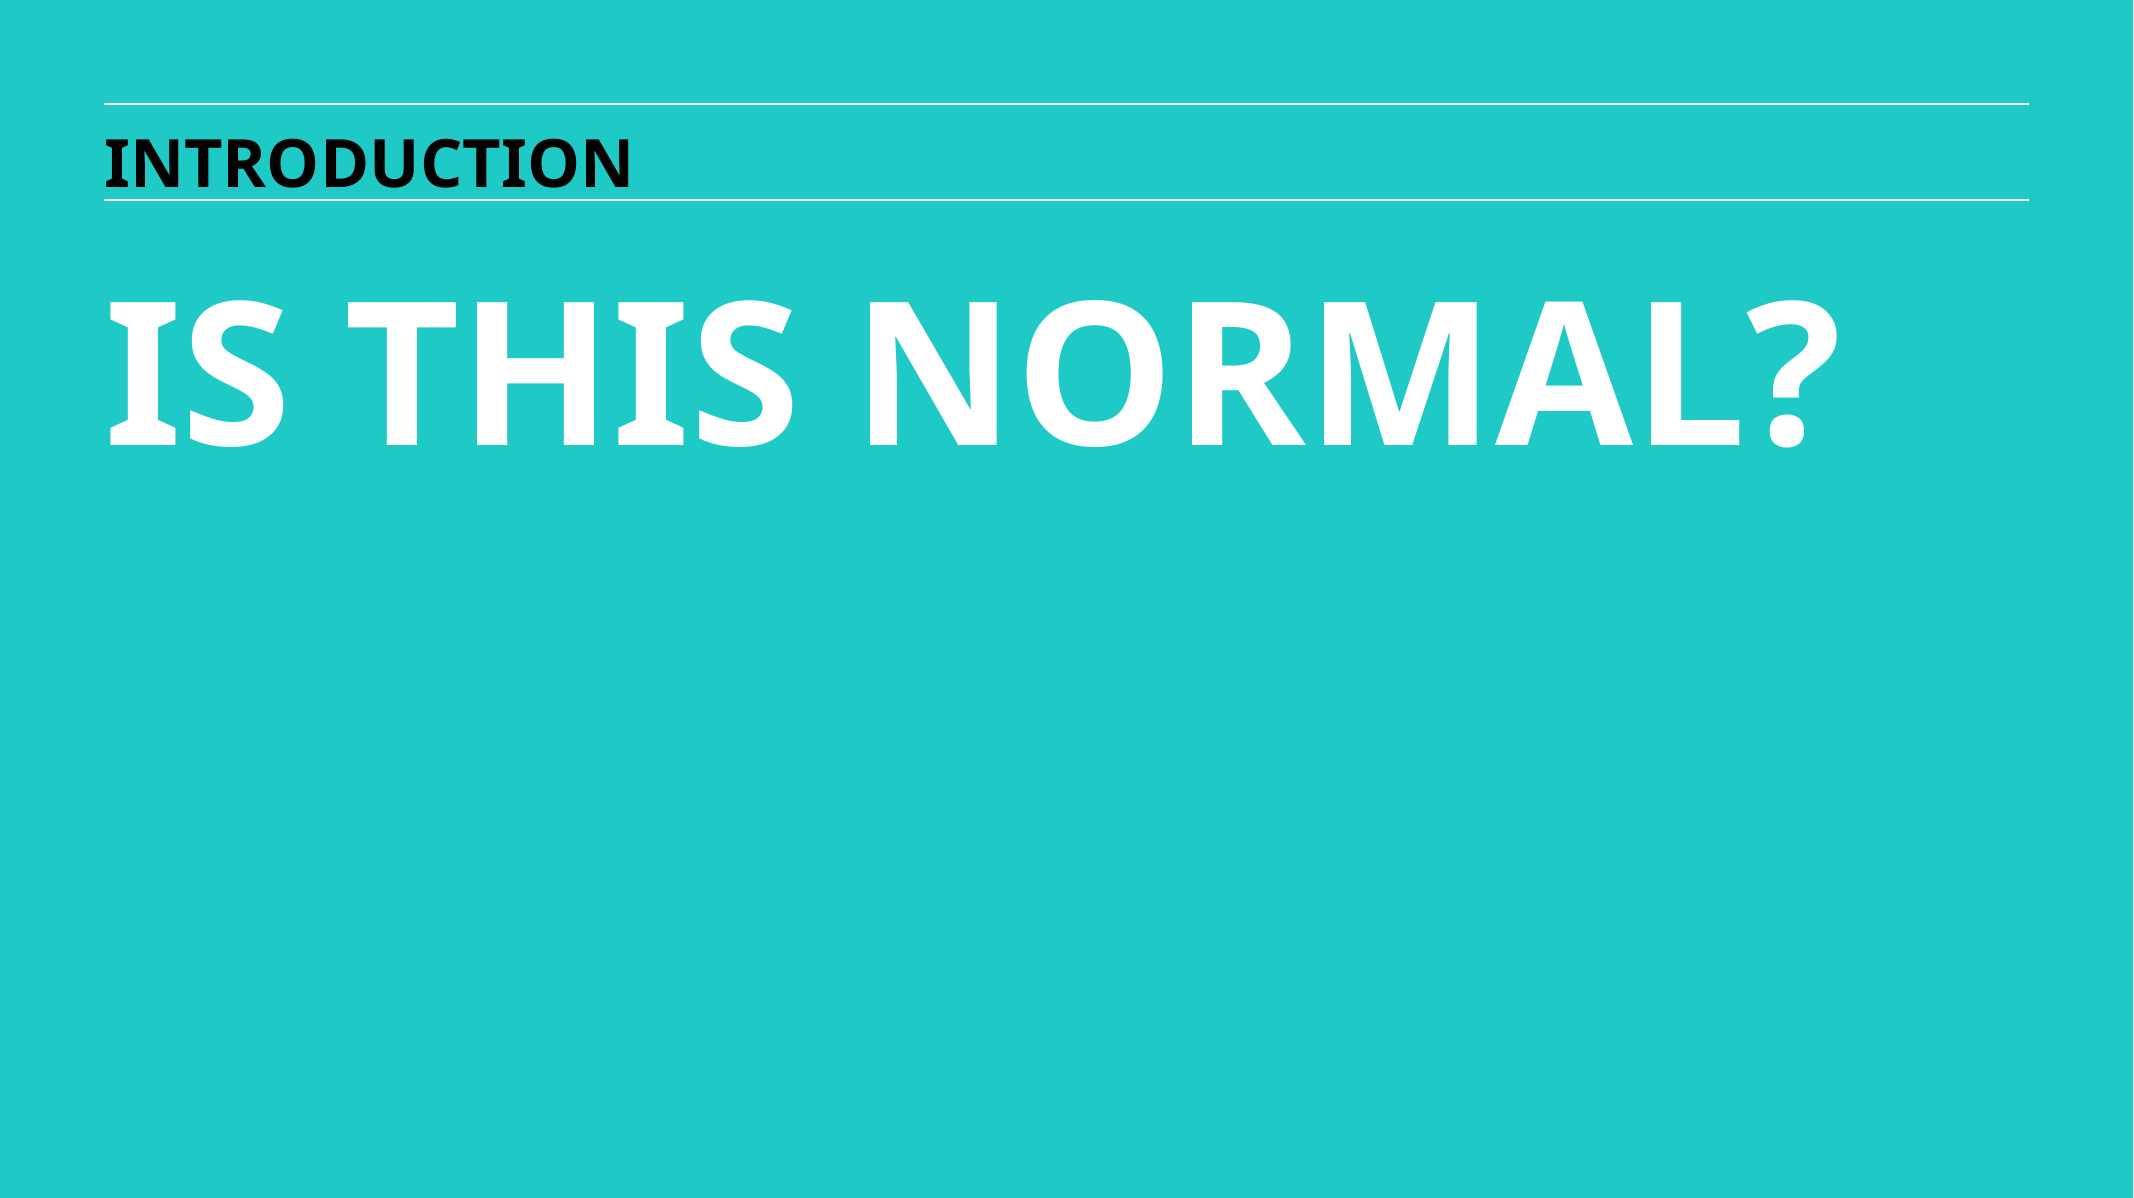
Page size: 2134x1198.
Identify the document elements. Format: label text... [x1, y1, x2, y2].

text_box IS THIS NORMAL? [104, 241, 2030, 703]
text_box INTRODUCTION [104, 120, 2030, 192]
